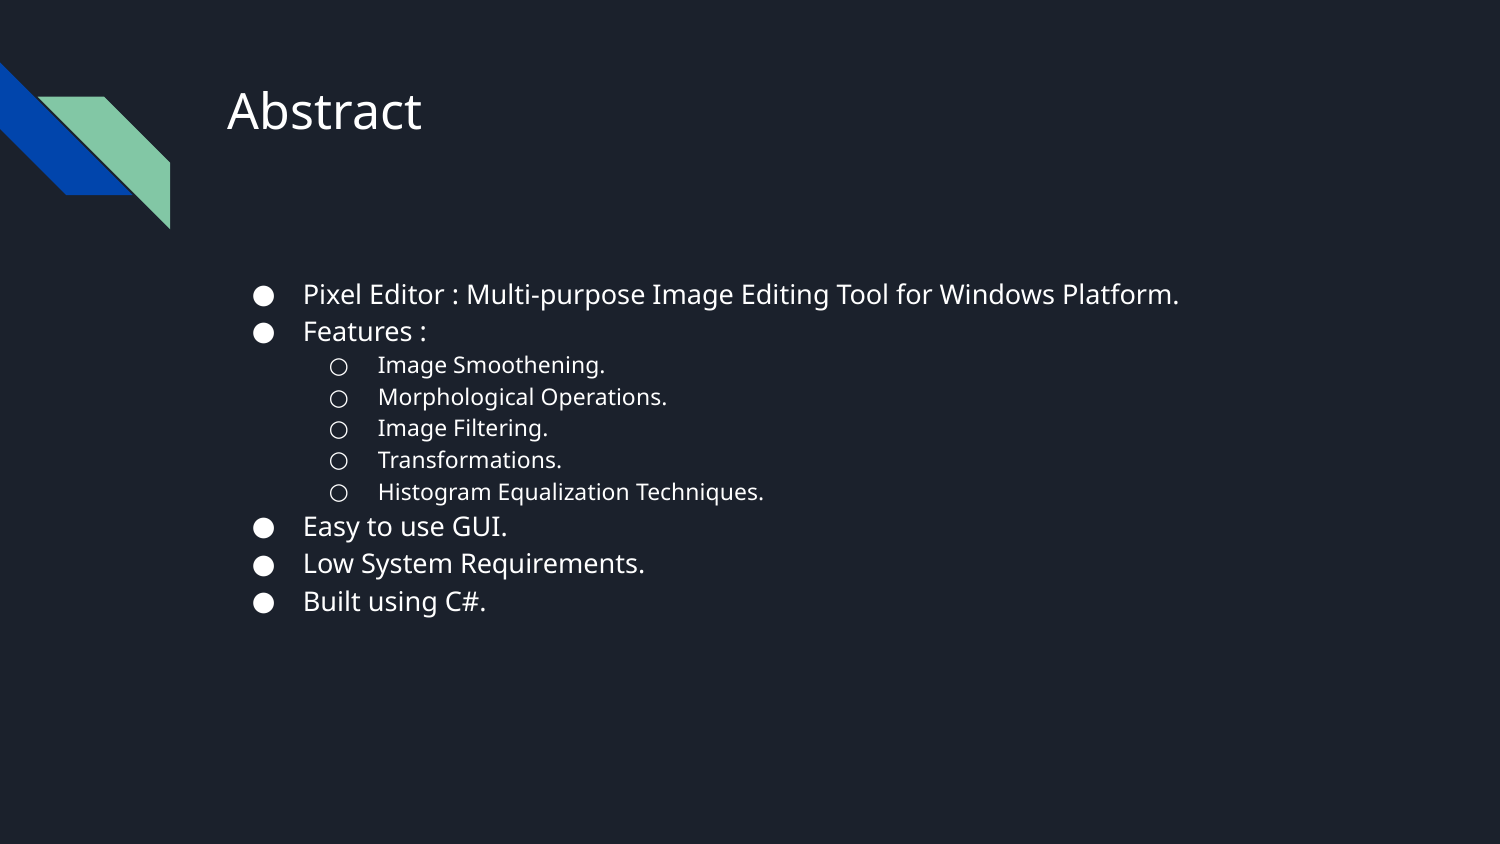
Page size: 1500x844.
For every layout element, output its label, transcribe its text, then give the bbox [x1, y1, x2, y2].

list Pixel Editor : Multi-purpose Image Editing Tool for Windows Platform. Features : Image Smoothening. Morphological Operations. Image Filtering. Transformations. Histogram Equalization Techniques. Easy to use GUI. Low System Requirements. Built using C#. [212, 257, 1368, 735]
title Abstract [212, 64, 1368, 215]
